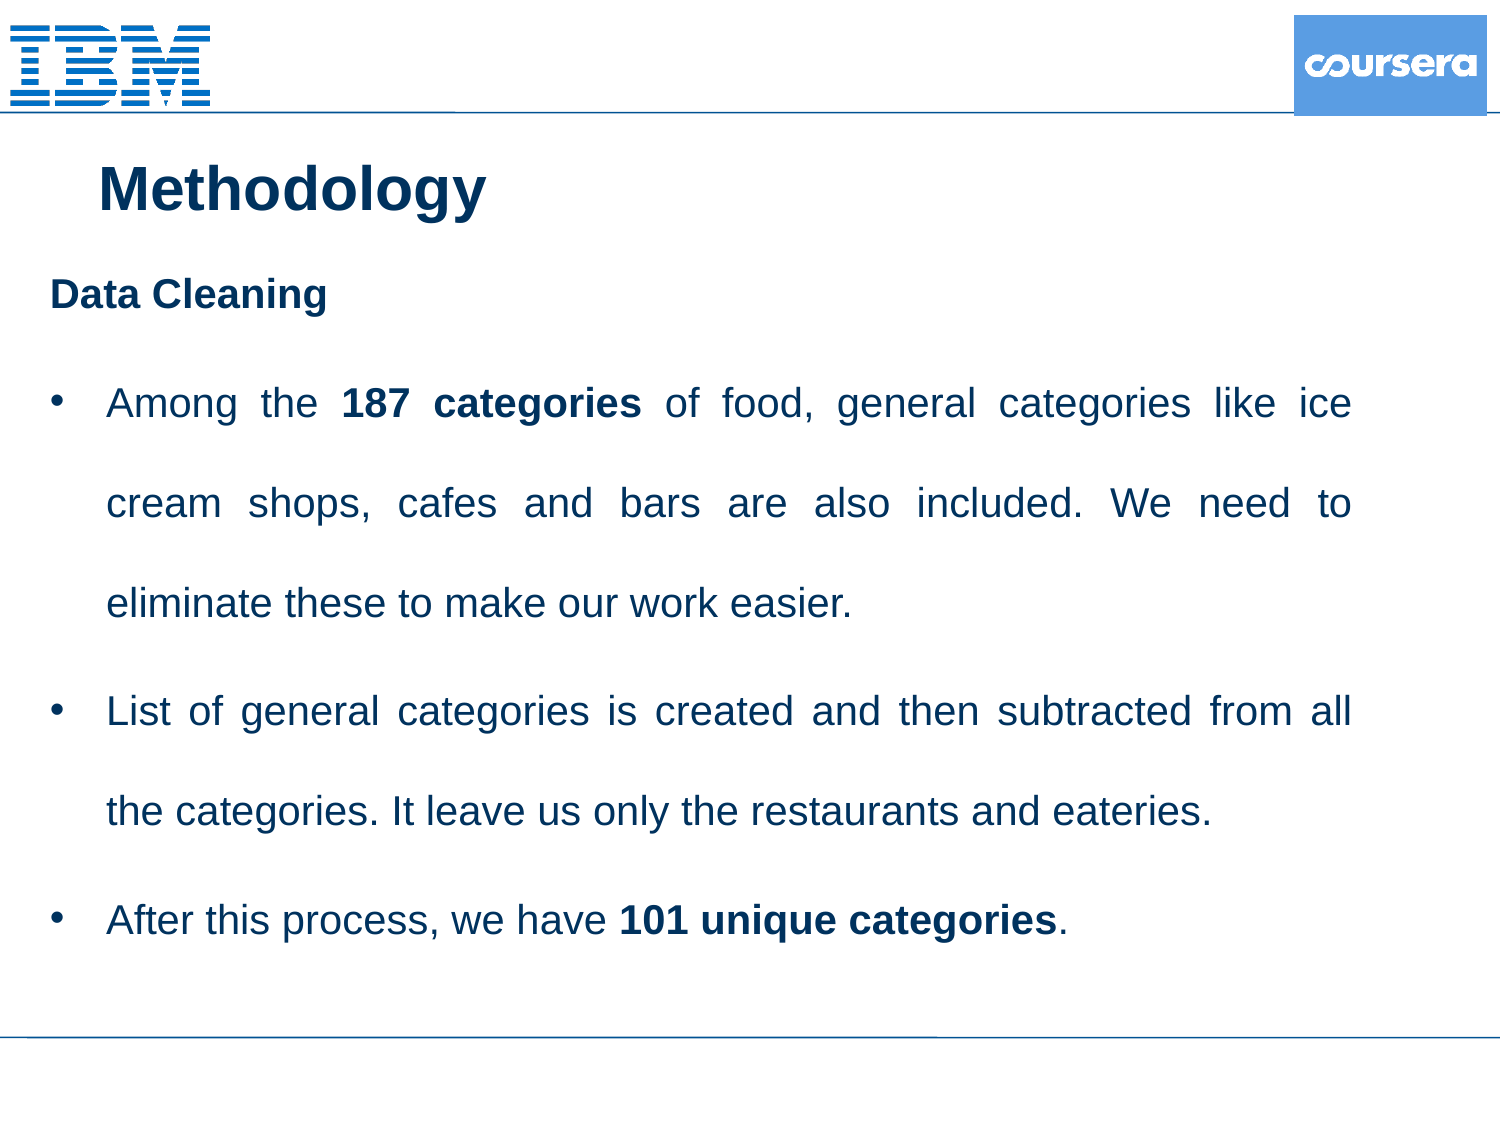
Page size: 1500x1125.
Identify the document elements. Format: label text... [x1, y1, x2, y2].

subtitle Data Cleaning Among the 187 categories of food, general categories like ice cream shops, cafes and bars are also included. We need to eliminate these to make our work easier. List of general categories is created and then subtracted from all the categories. It leave us only the restaurants and eateries. After this process, we have 101 unique categories. [34, 234, 1369, 983]
picture [0, 14, 221, 116]
picture [1294, 14, 1487, 116]
title Methodology [83, 197, 1417, 411]
